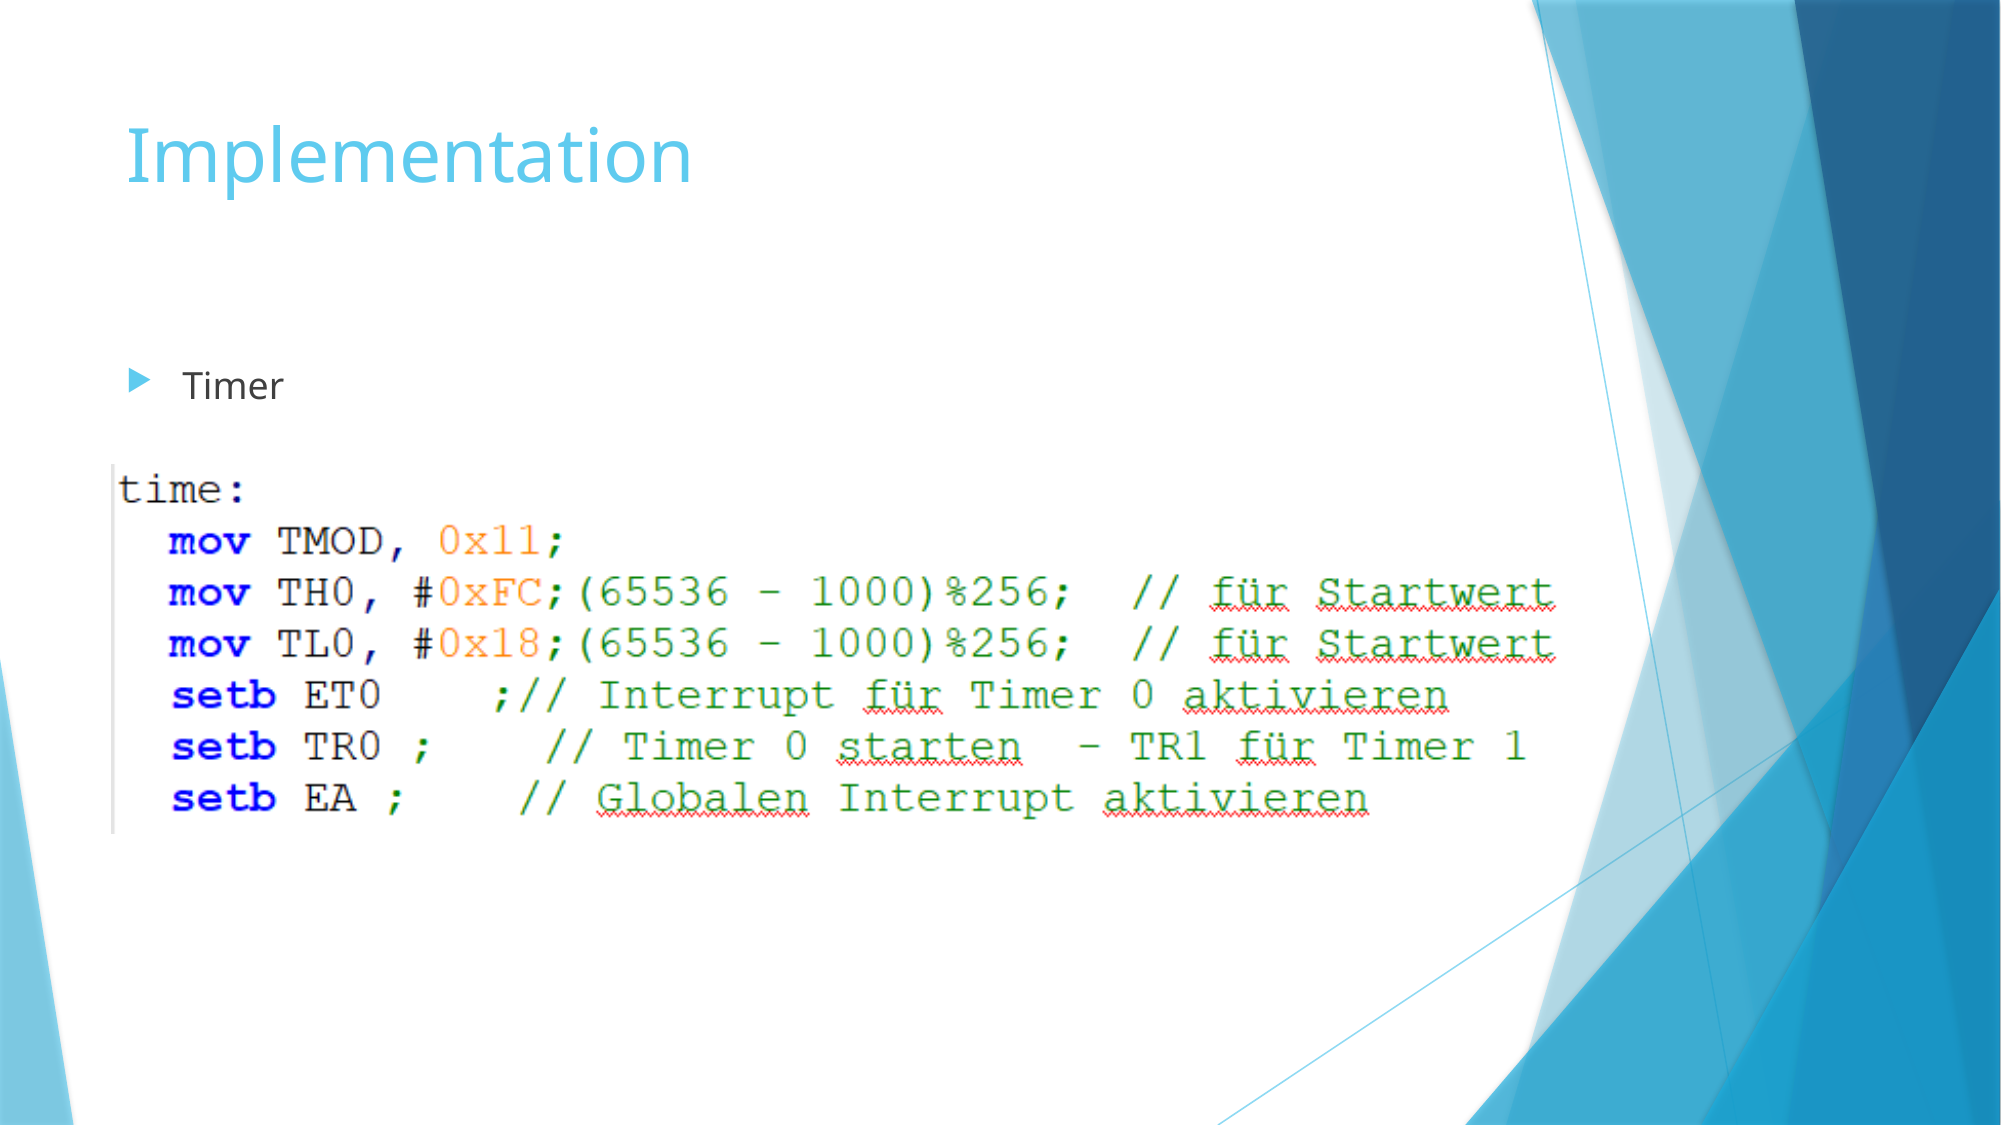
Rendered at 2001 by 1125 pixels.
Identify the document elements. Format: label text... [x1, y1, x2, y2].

picture [110, 463, 1586, 834]
title Implementation [111, 99, 1522, 317]
list Timer [111, 354, 1522, 435]
